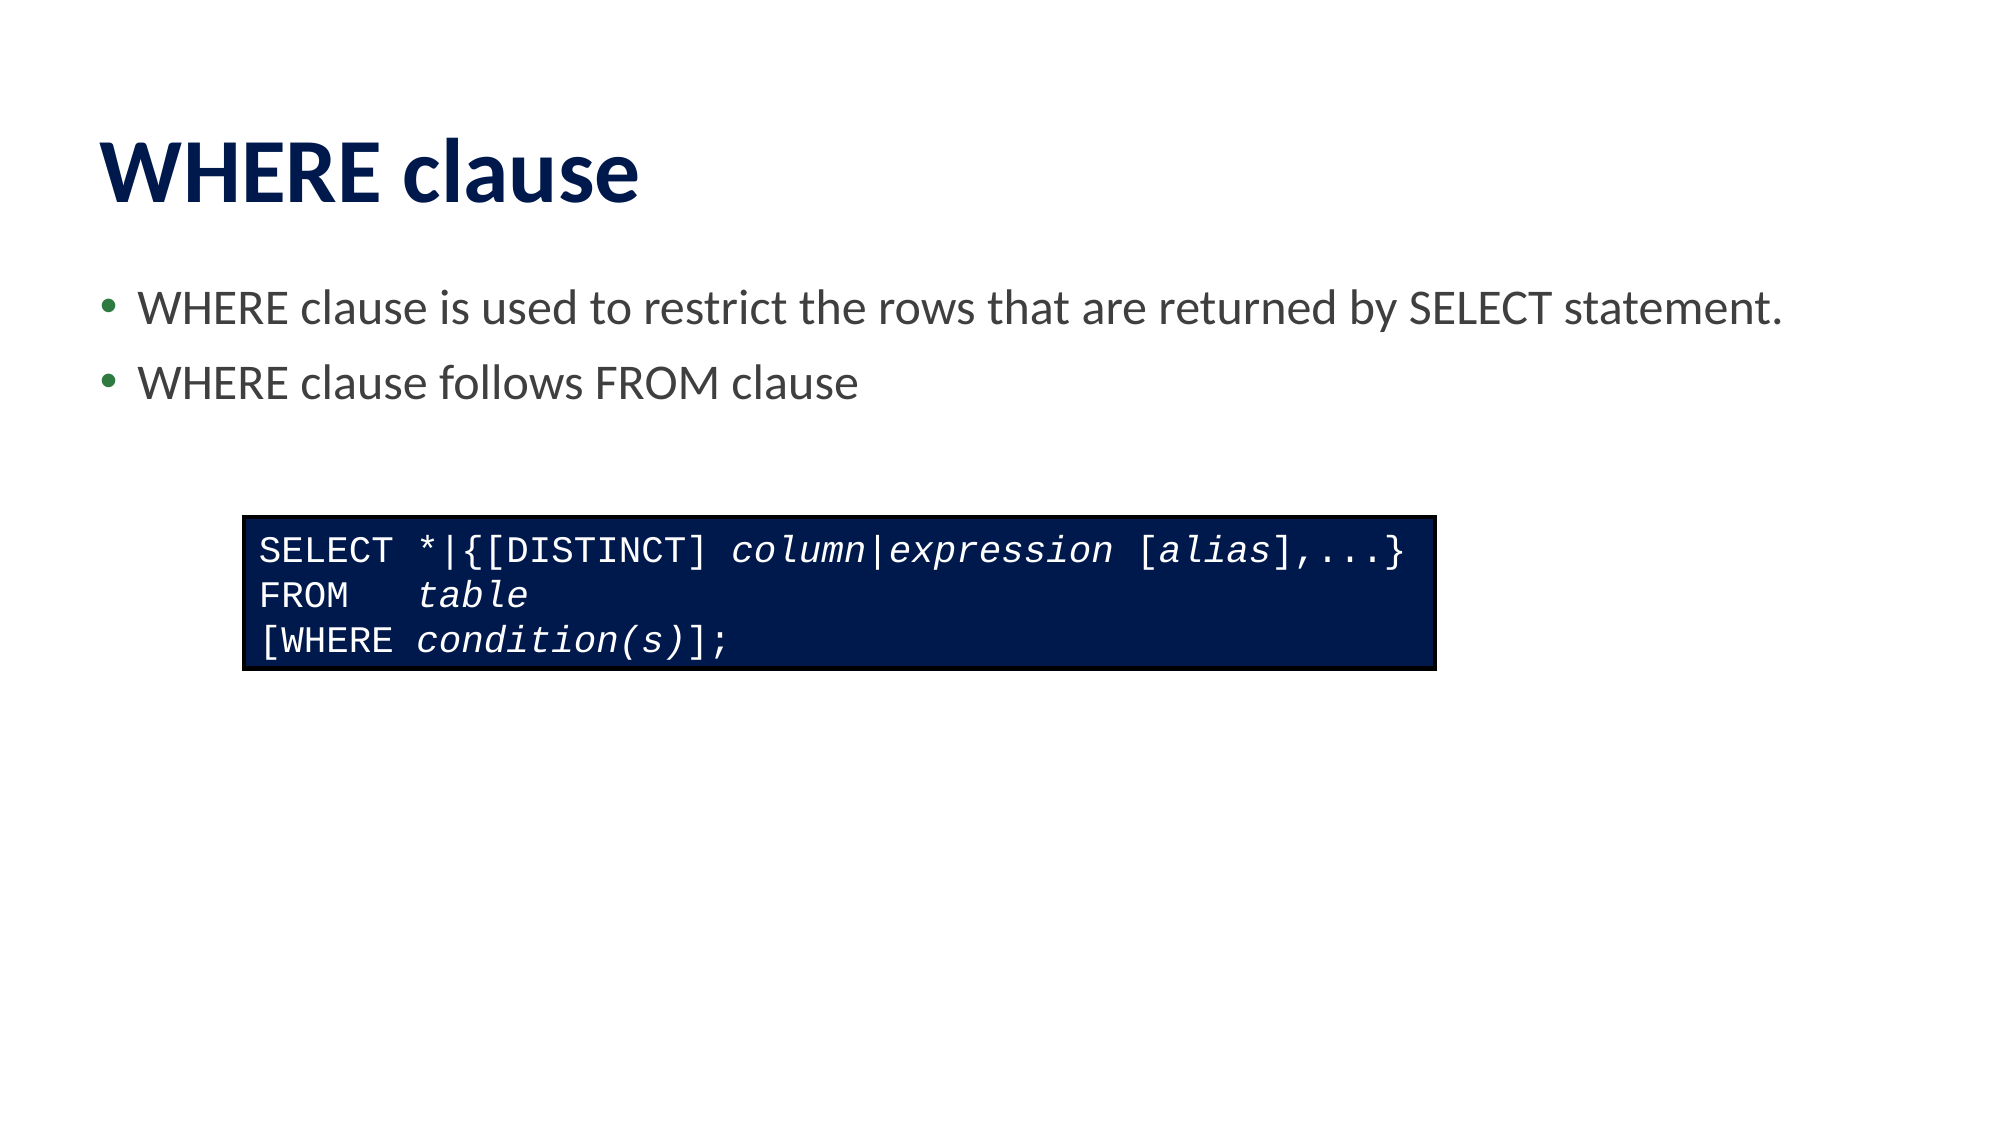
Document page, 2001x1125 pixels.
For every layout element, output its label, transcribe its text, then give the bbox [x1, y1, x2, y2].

text_box SELECT *|{[DISTINCT] column|expression [alias],...} FROM table [WHERE condition(s)]; [243, 516, 1436, 669]
title WHERE clause [85, 34, 1863, 223]
text_box WHERE clause is used to restrict the rows that are returned by SELECT statement. WHERE clause follows FROM clause [85, 274, 1863, 1014]
